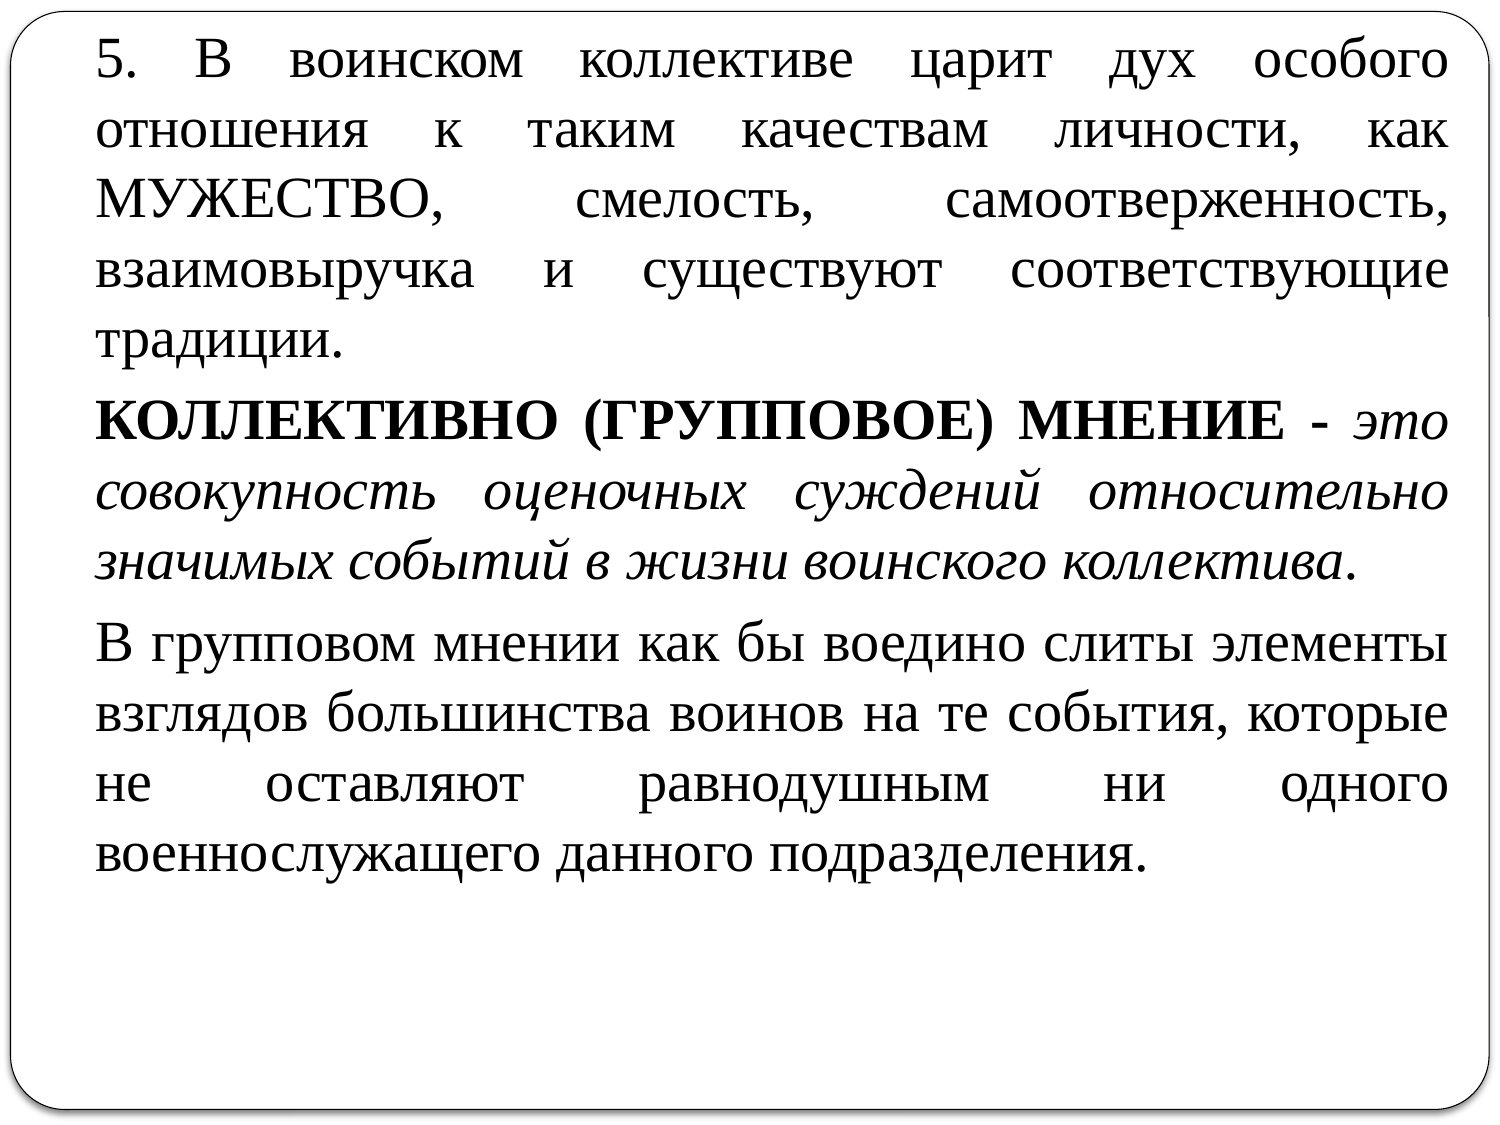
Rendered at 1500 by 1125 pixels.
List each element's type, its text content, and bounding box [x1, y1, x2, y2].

list 5. В воинском коллективе царит дух особого отношения к таким качествам личности, как мужество, смелость, самоотверженность, взаимовыручка и существуют соответствующие традиции. КОЛЛЕКТИВНО (ГРУППОВОЕ) МНЕНИЕ - это совокупность оценочных суждений относительно значимых событий в жизни воинского коллектива. В групповом мнении как бы воедино слиты элементы взглядов большинства воинов на те события, которые не оставляют равнодушным ни одного военнослужащего данного подразделения. [35, 11, 1465, 976]
